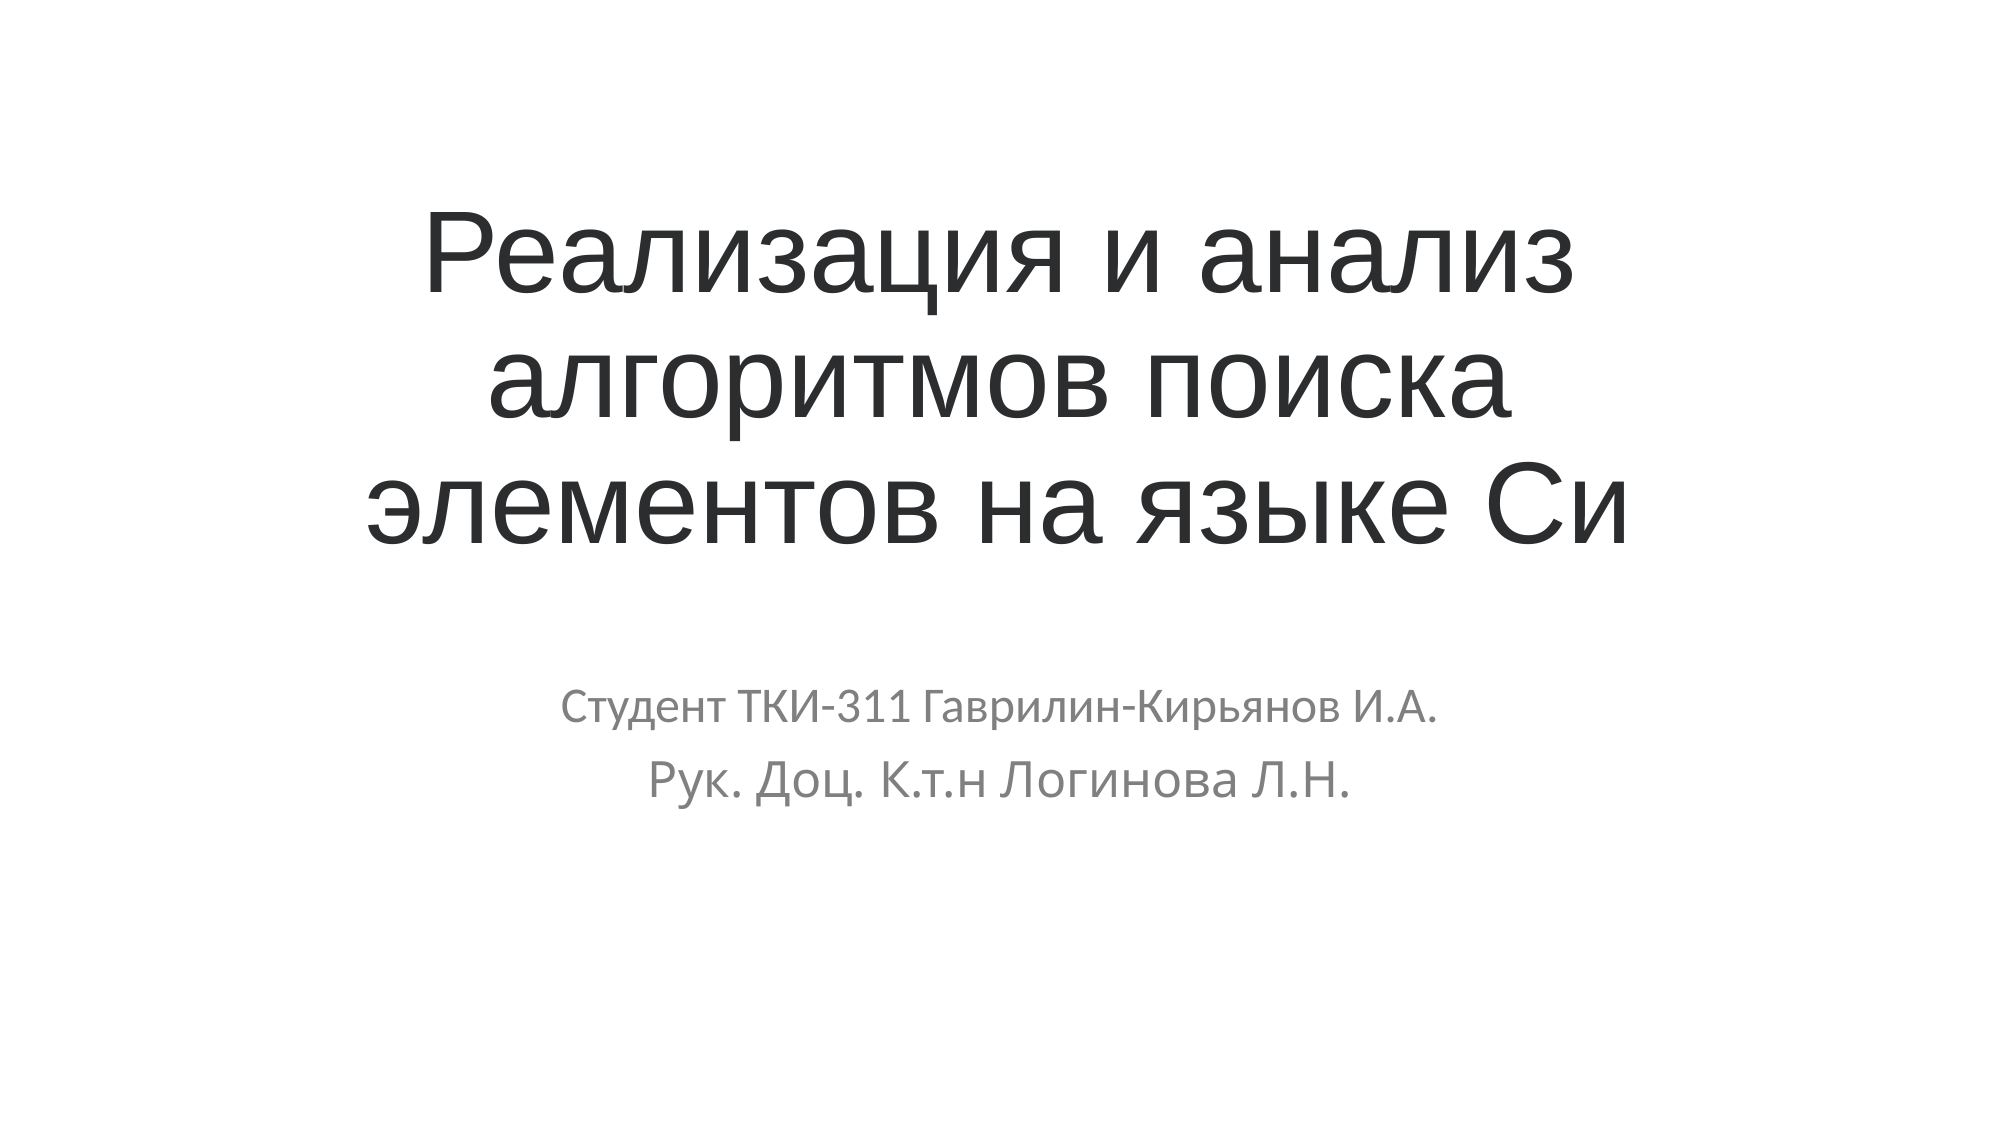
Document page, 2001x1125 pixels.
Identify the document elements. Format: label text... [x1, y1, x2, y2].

title Реализация и анализ алгоритмов поиска элементов на языке Си [249, 184, 1750, 576]
subtitle Студент ТКИ-311 Гаврилин-Кирьянов И.А. Рук. Доц. К.т.н Логинова Л.Н. [249, 590, 1750, 863]
